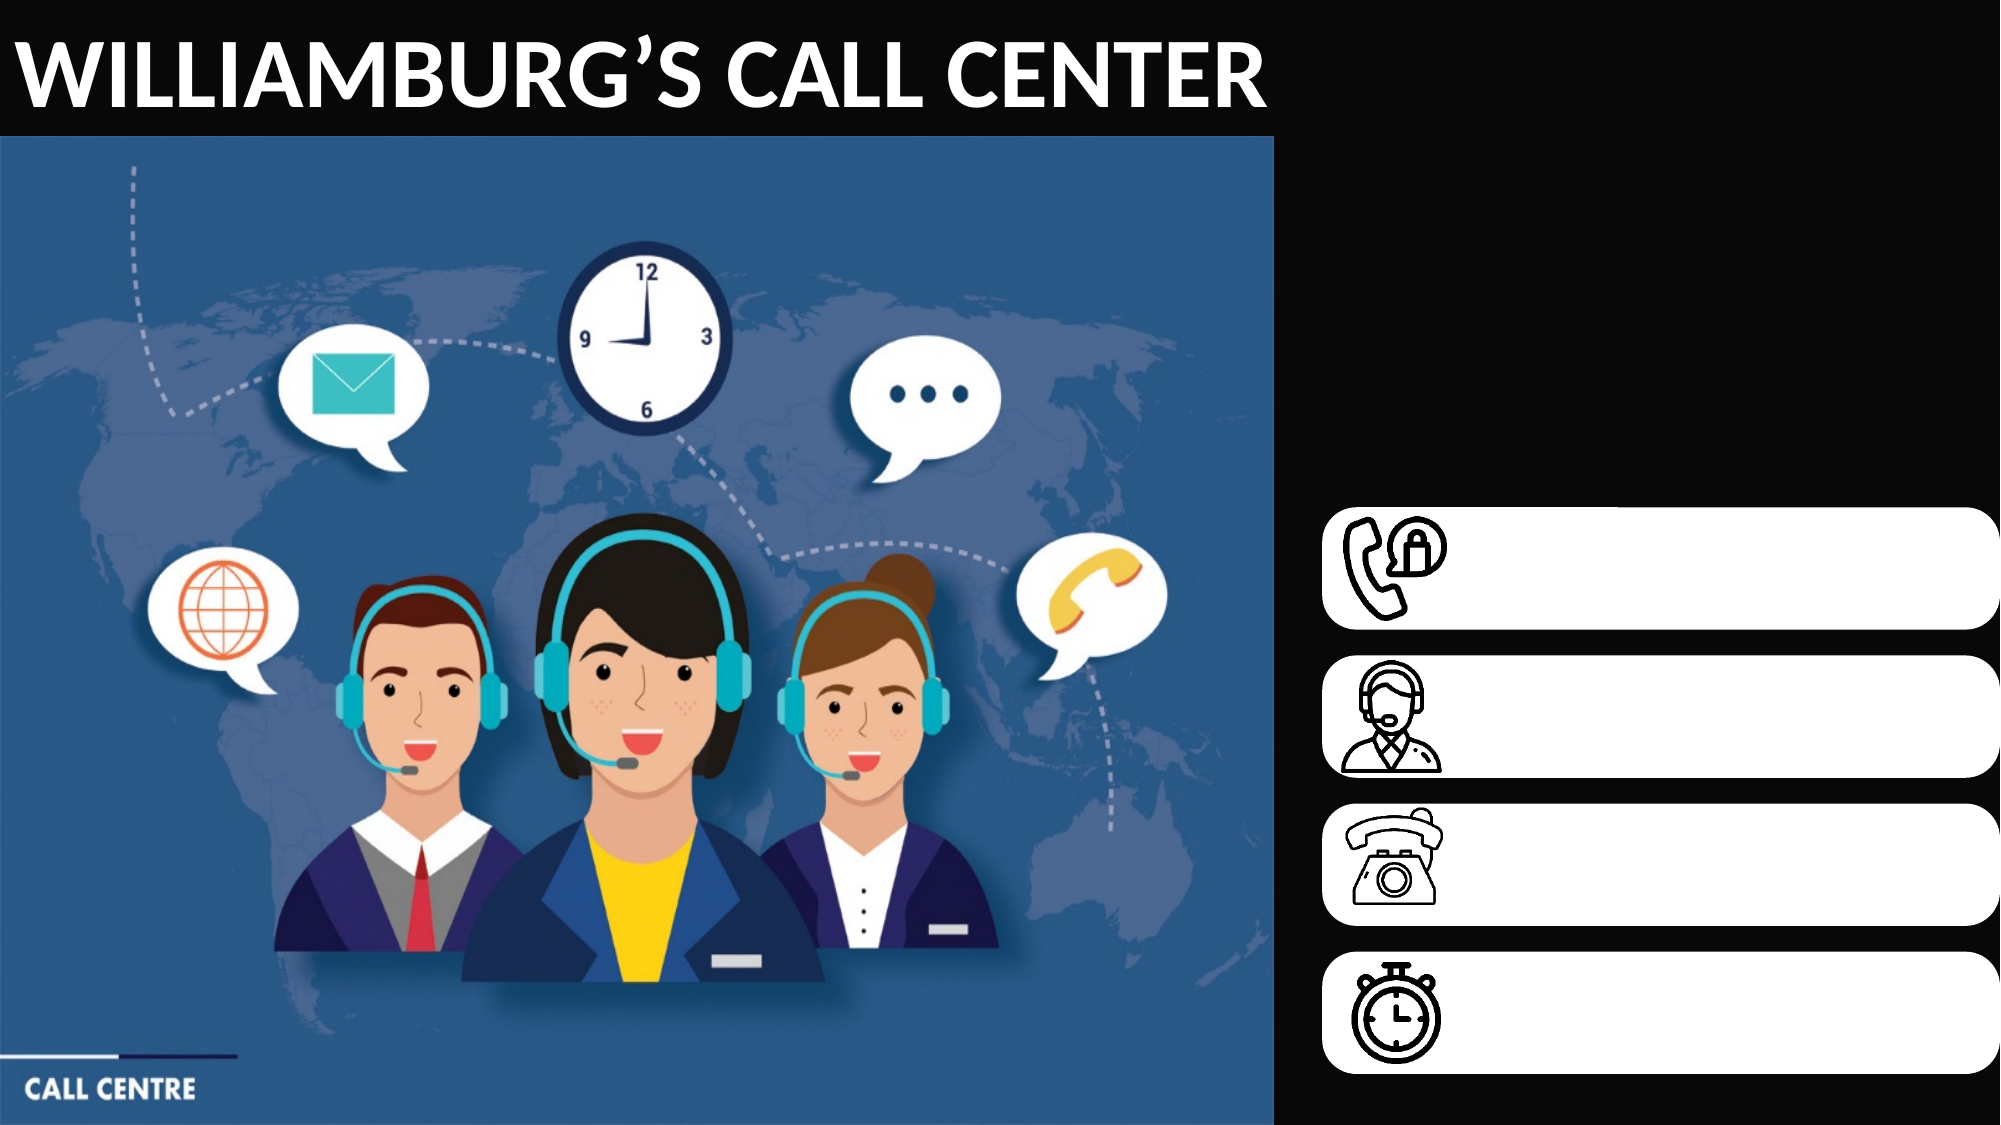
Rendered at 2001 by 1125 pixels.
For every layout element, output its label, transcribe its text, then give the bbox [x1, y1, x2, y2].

picture [1345, 962, 1447, 1064]
picture [0, 136, 1274, 1125]
picture [1335, 660, 1447, 773]
text_box [1337, 654, 2000, 779]
picture [1342, 516, 1447, 621]
picture [1341, 803, 1447, 909]
text_box [1321, 802, 2000, 927]
text_box [1321, 506, 2000, 631]
text_box [1321, 661, 1335, 772]
text_box [1321, 950, 2000, 1076]
text_box WILLIAMBURG’S CALL CENTER [0, 0, 2000, 135]
